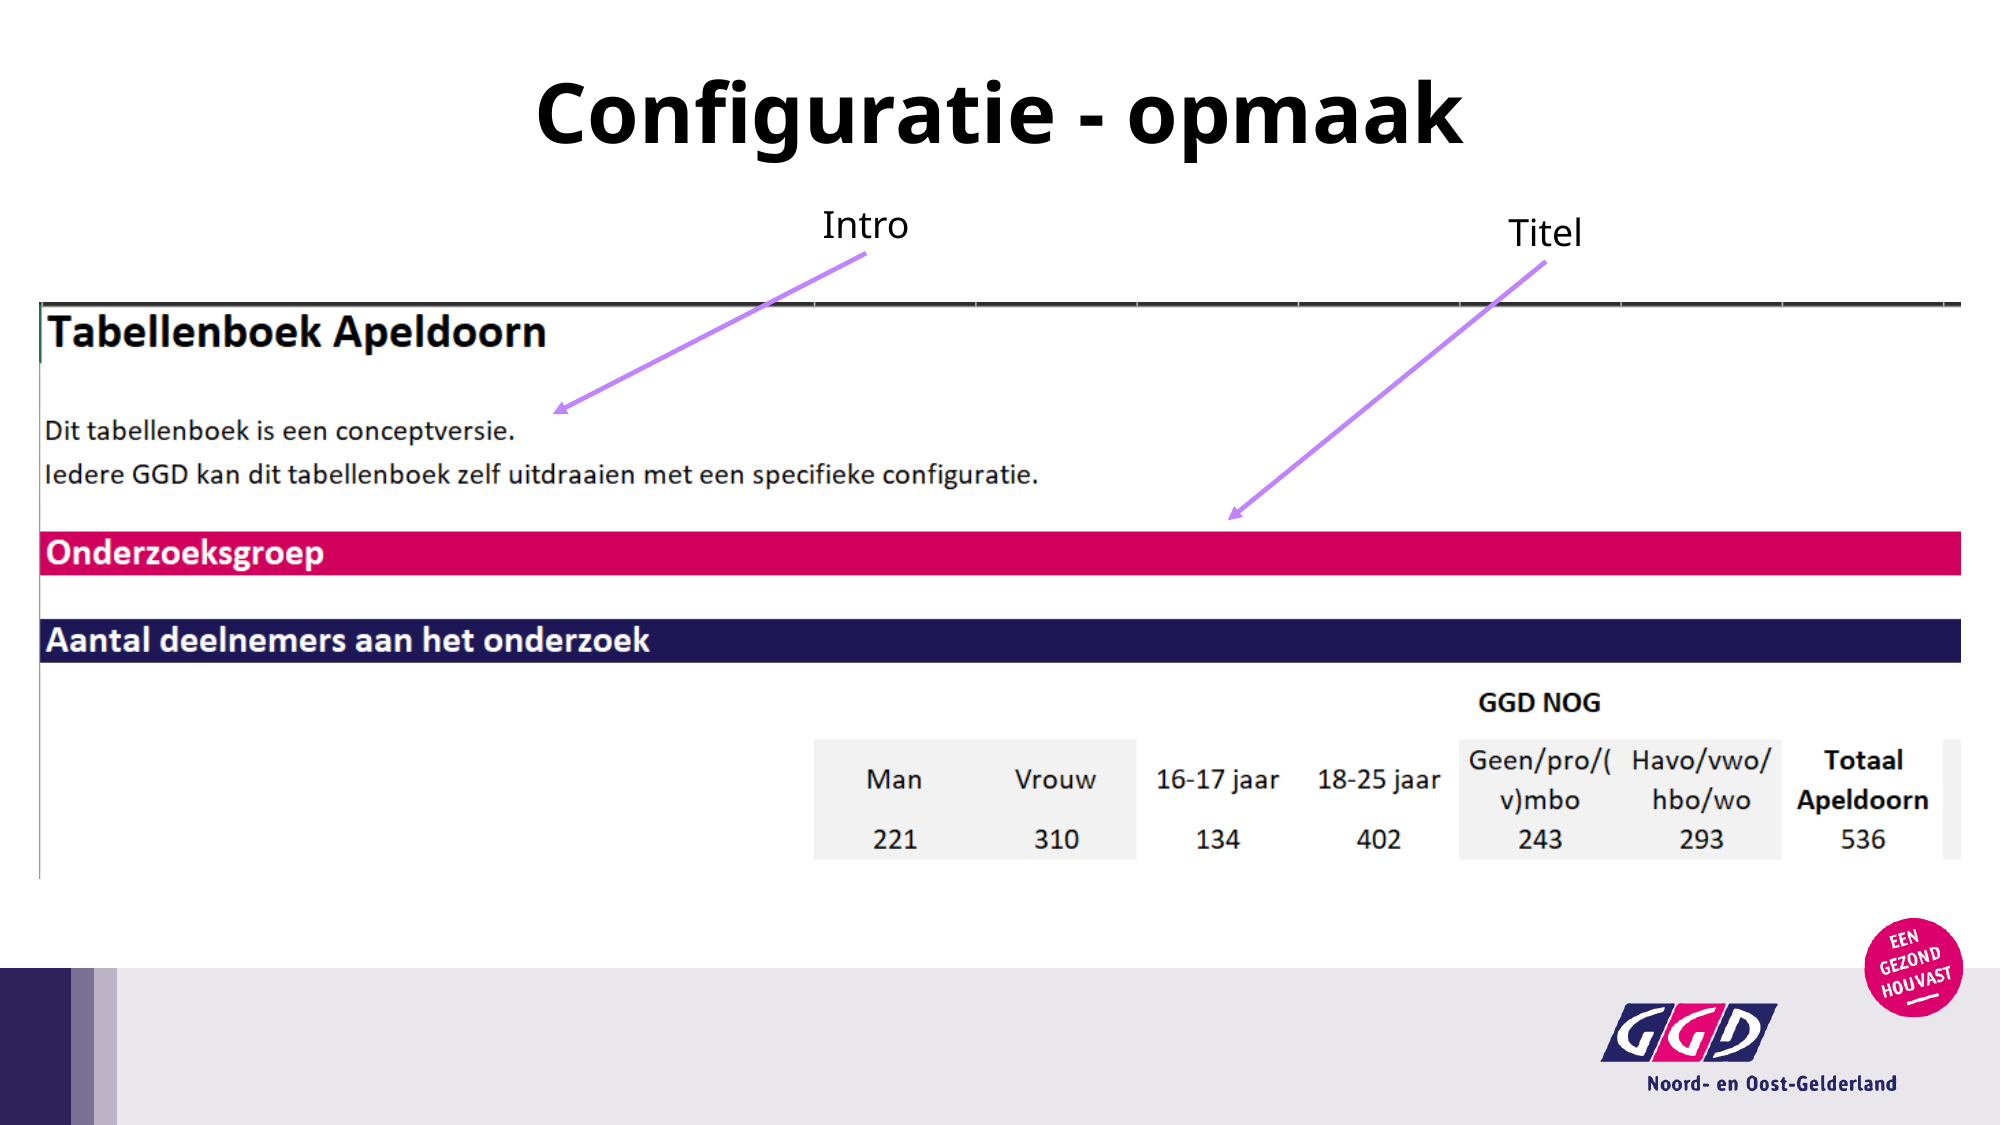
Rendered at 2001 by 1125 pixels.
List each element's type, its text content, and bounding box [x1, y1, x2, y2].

picture [39, 302, 1961, 879]
text_box Titel [1493, 201, 1599, 262]
text_box Configuratie - opmaak [0, 63, 2000, 145]
picture [0, 918, 2000, 1125]
text_box Intro [807, 193, 925, 254]
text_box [1227, 262, 1546, 521]
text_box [552, 254, 867, 415]
